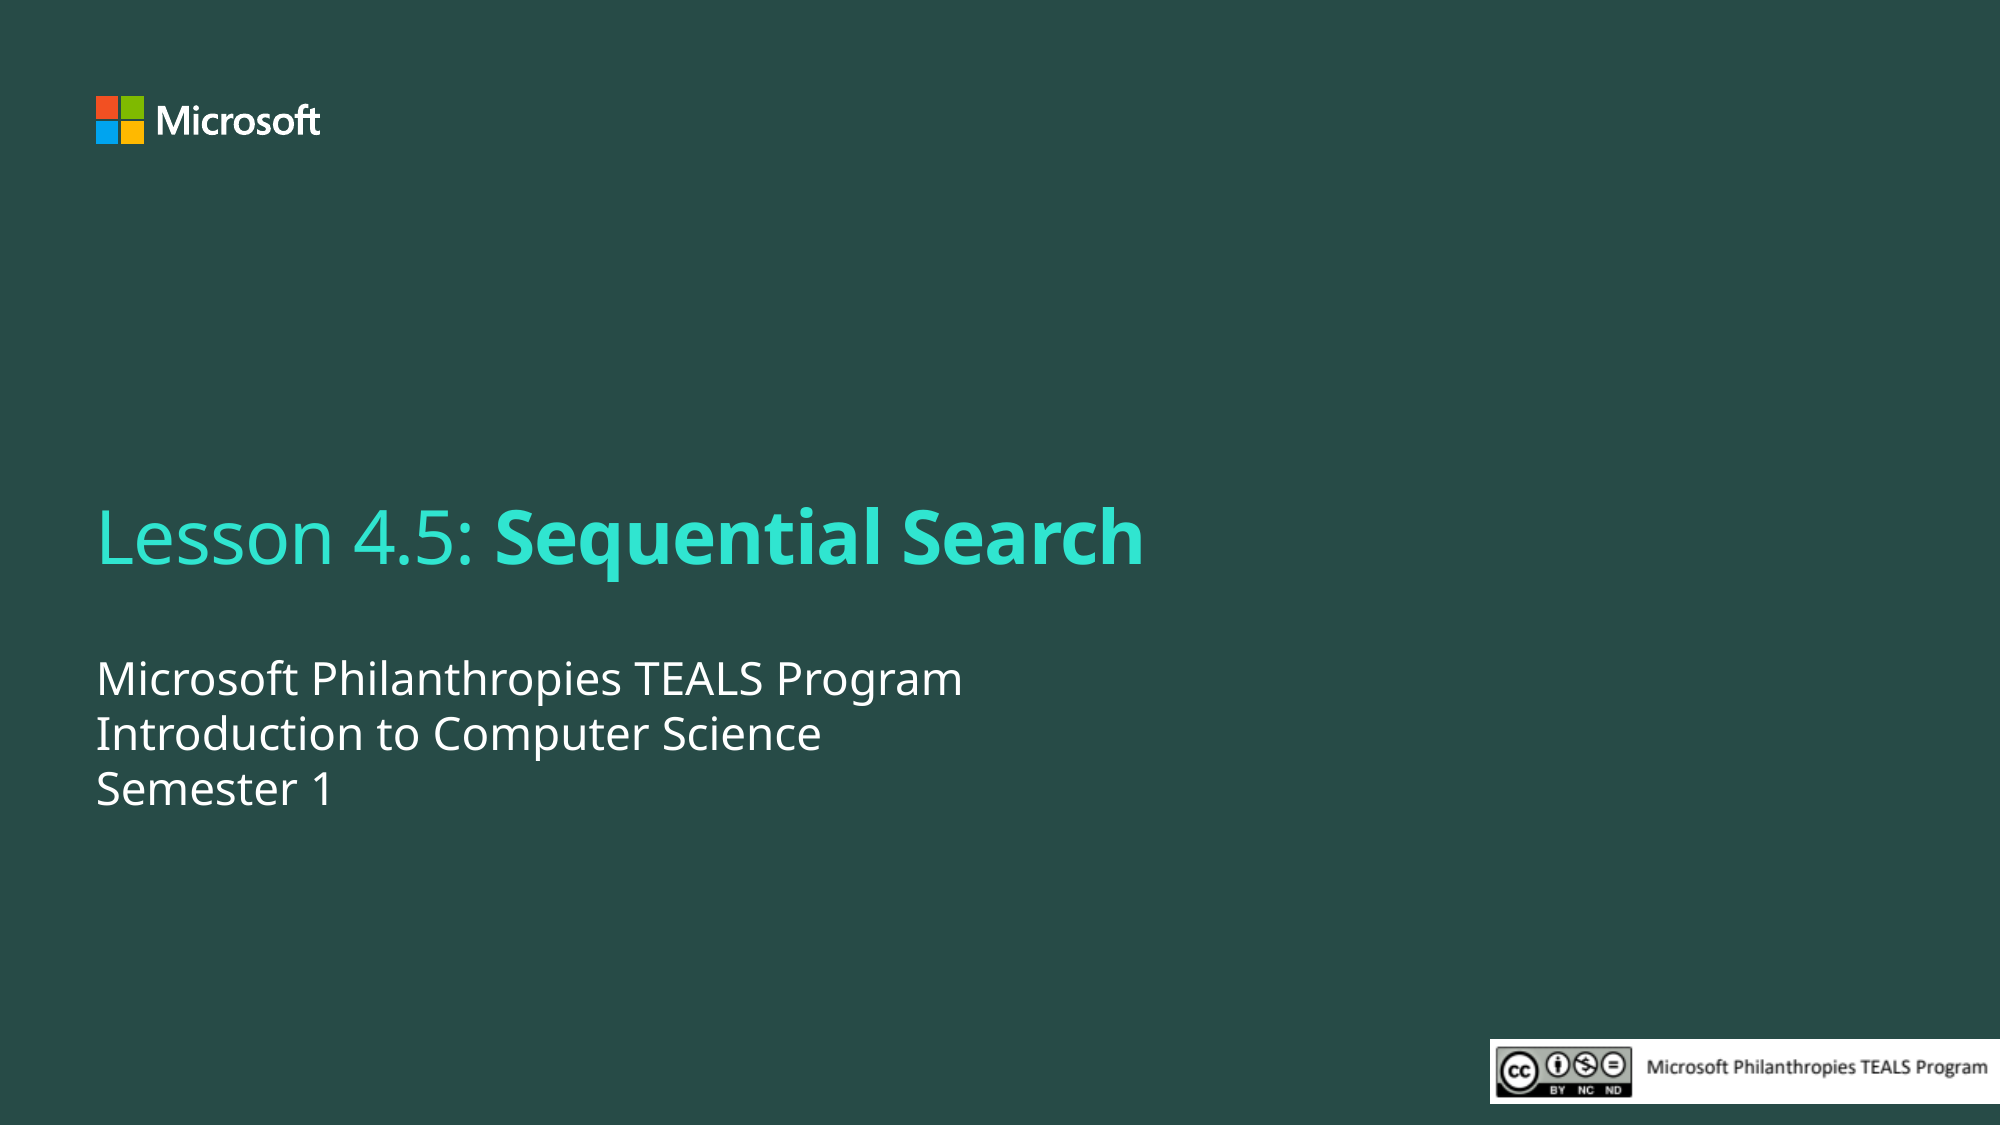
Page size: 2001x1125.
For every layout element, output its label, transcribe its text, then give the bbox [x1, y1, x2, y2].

title Lesson 4.5: Sequential Search [95, 488, 1596, 580]
list Microsoft Philanthropies TEALS Program Introduction to Computer Science Semester 1 [95, 650, 1941, 817]
picture [1490, 1039, 2000, 1105]
